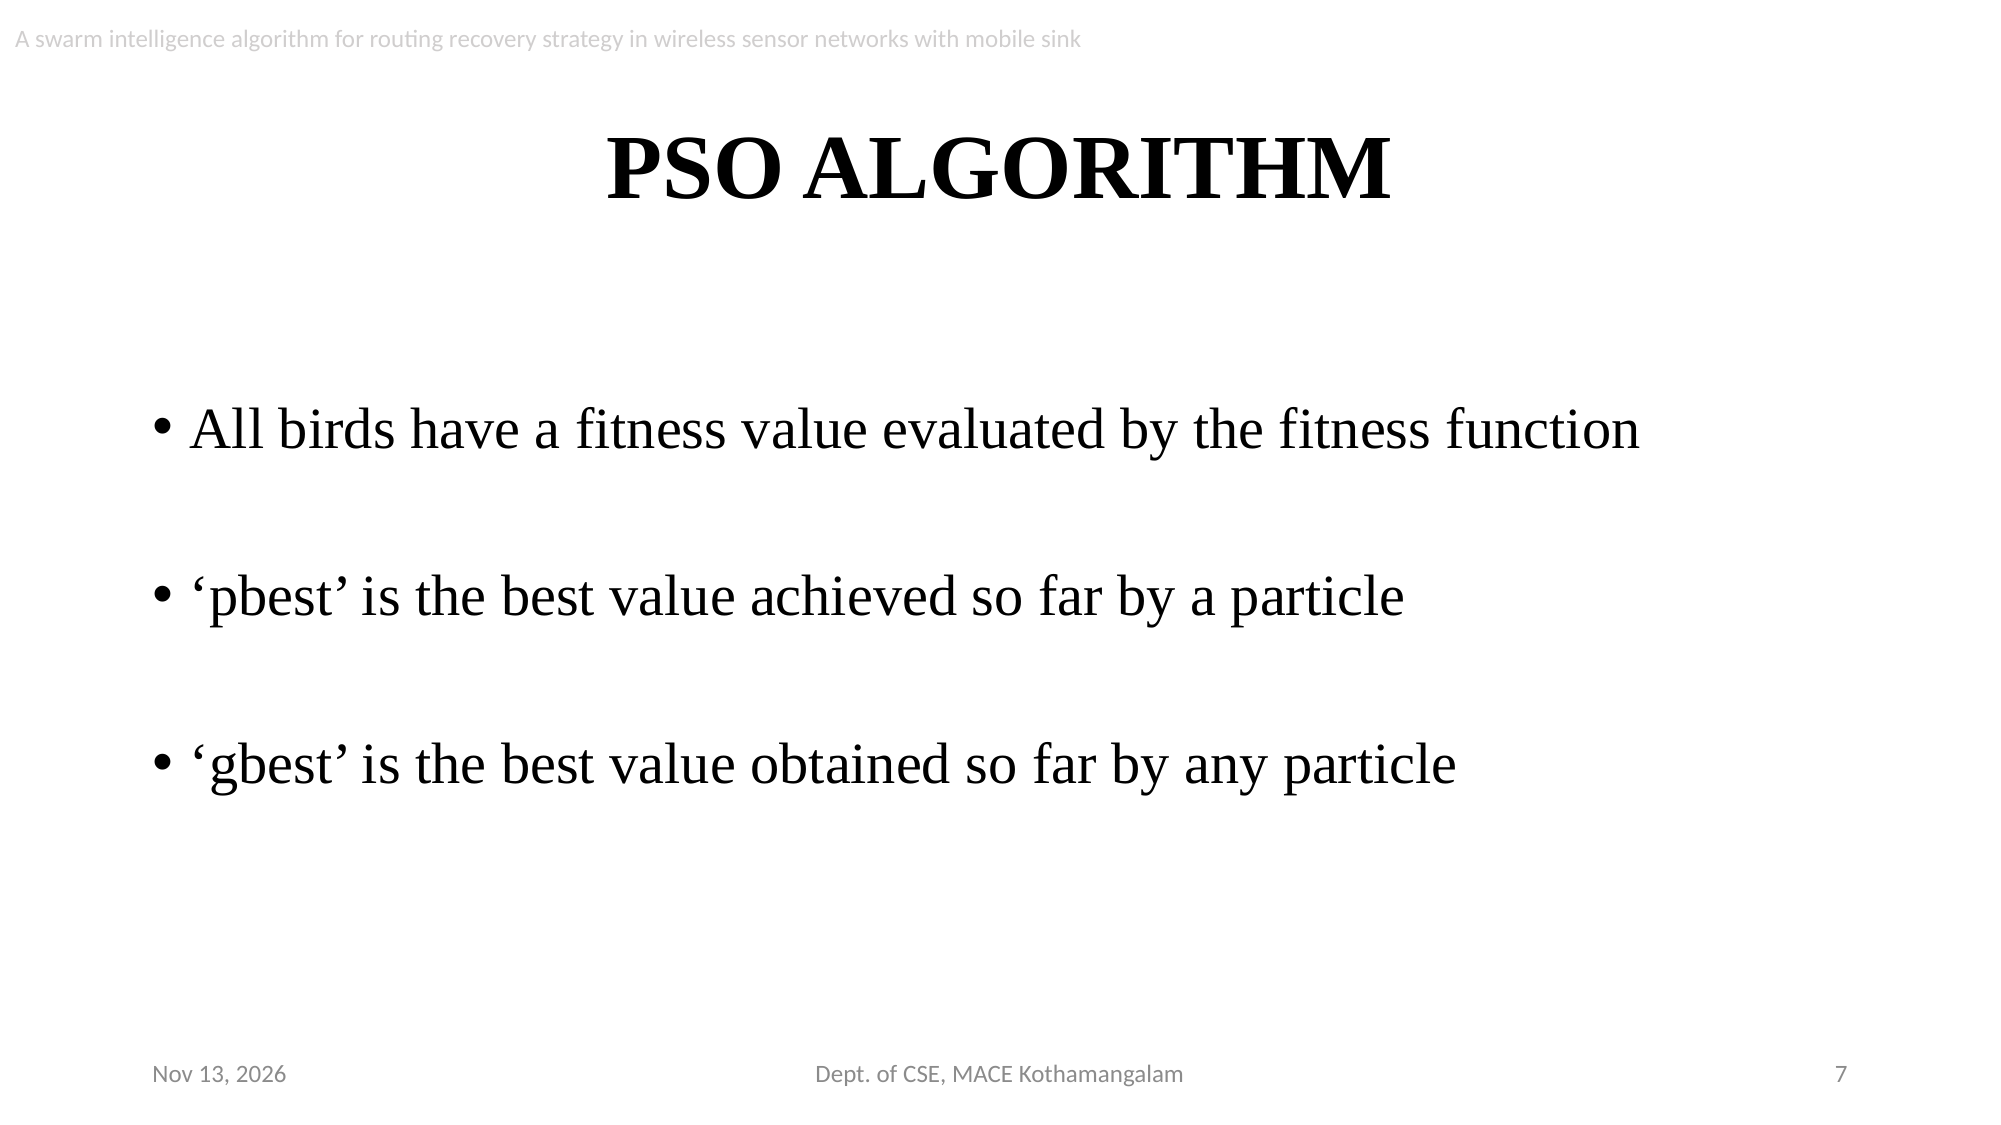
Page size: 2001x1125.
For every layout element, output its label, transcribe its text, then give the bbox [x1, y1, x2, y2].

list All birds have a fitness value evaluated by the fitness function ‘pbest’ is the best value achieved so far by a particle ‘gbest’ is the best value obtained so far by any particle [137, 299, 1863, 1014]
title PSO ALGORITHM [137, 59, 1863, 278]
text_box A swarm intelligence algorithm for routing recovery strategy in wireless sensor networks with mobile sink [0, 22, 1641, 83]
slide_number 7 [1412, 1042, 1863, 1103]
slide_number 20-Mar-19 [137, 1042, 588, 1103]
footer Dept. of CSE, MACE Kothamangalam [662, 1042, 1338, 1103]
